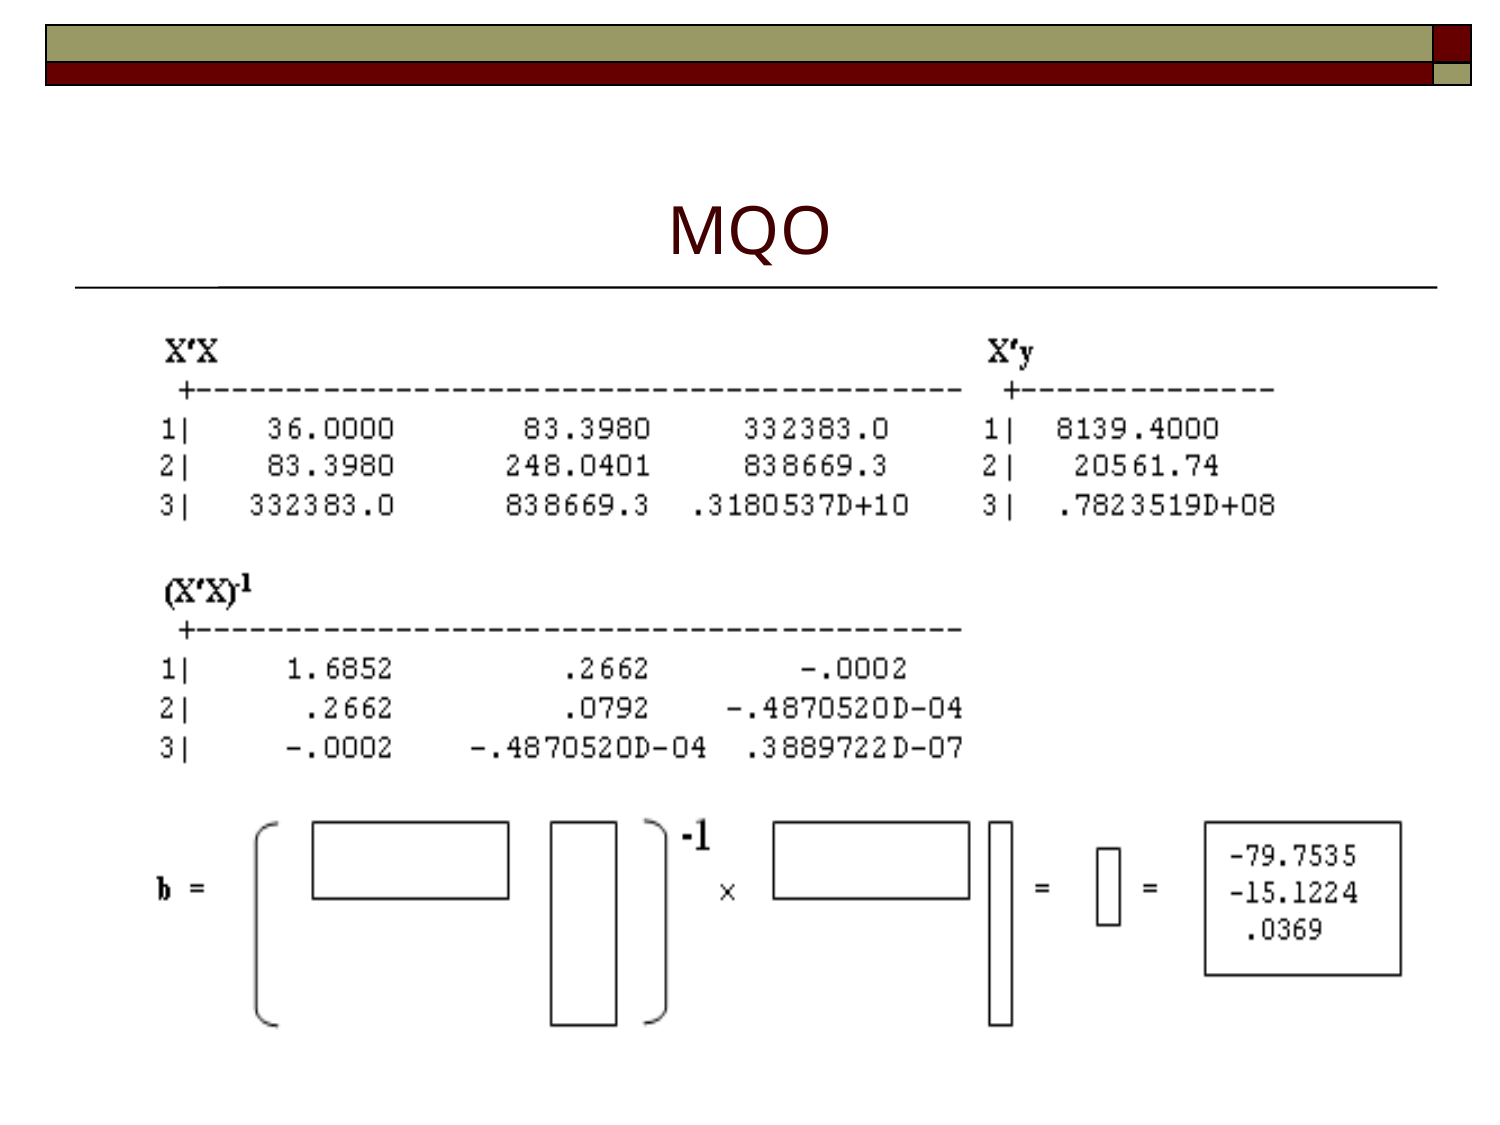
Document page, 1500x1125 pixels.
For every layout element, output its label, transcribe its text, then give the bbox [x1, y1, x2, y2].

picture [137, 320, 1426, 1088]
title MQO [74, 87, 1426, 276]
